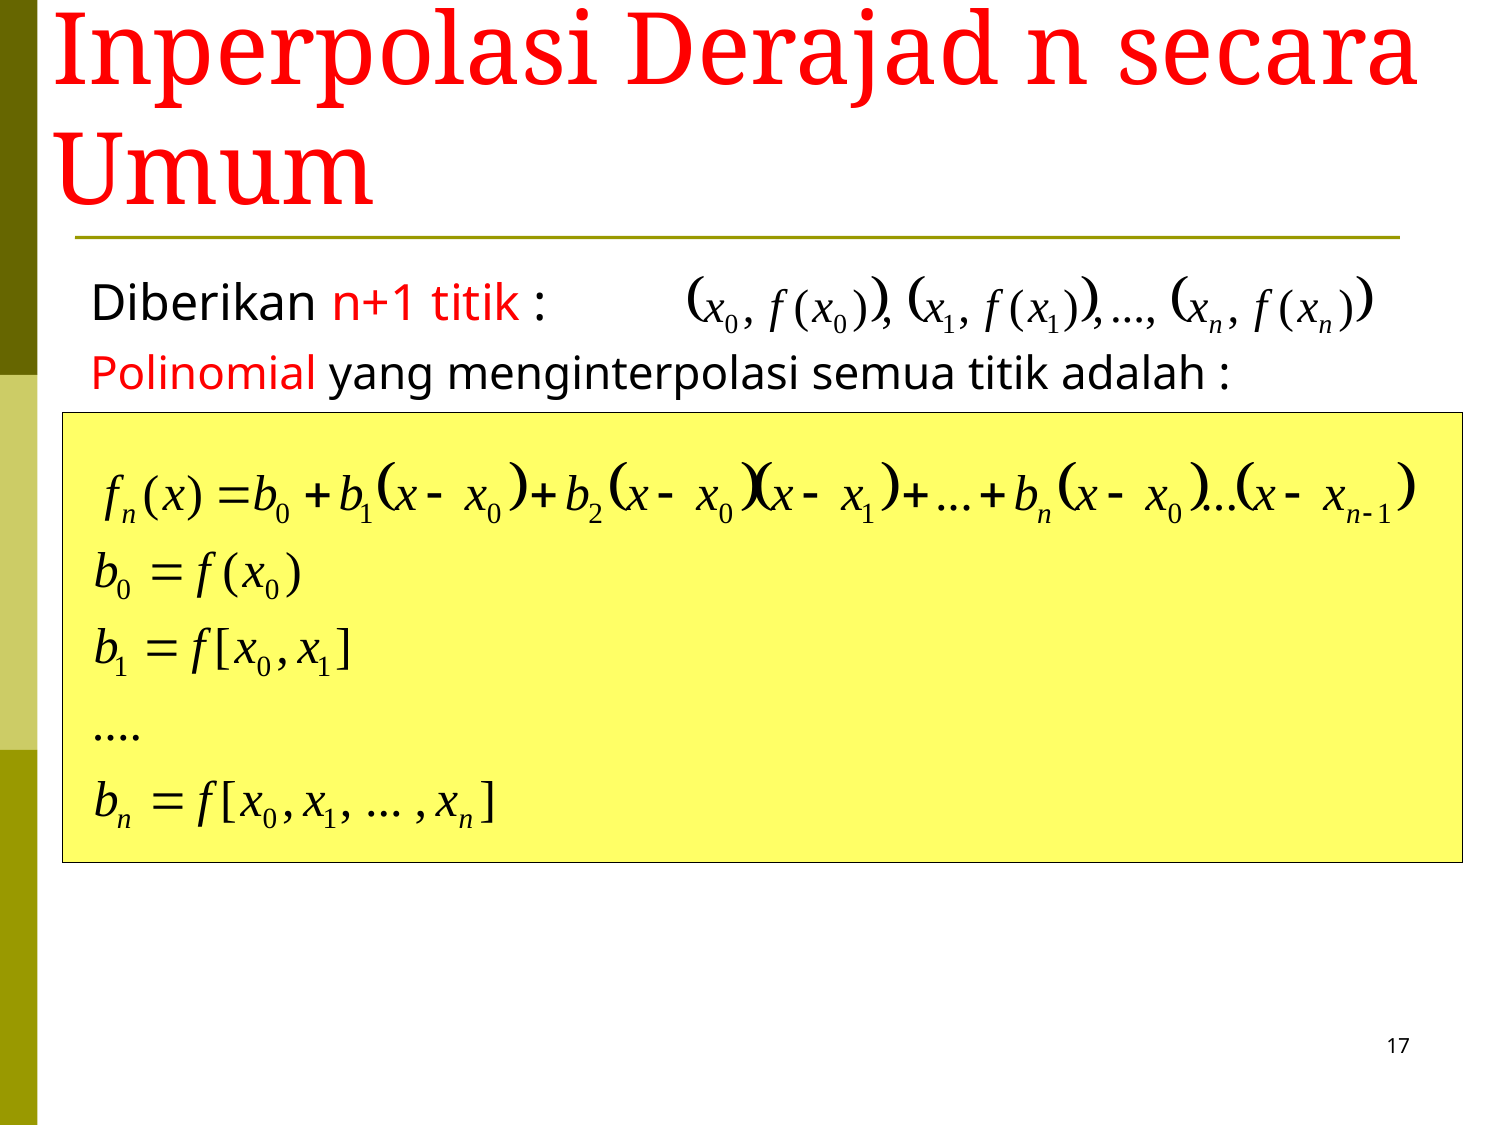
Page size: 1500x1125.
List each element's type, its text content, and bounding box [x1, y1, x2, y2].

text_box [62, 412, 75, 863]
slide_number 17 [1074, 1024, 1426, 1101]
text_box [680, 274, 1375, 346]
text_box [87, 462, 1420, 841]
title Inperpolasi Derajad n secara Umum [37, 45, 1500, 233]
list Diberikan n+1 titik : Polinomial yang menginterpolasi semua titik adalah : [75, 262, 1463, 1006]
